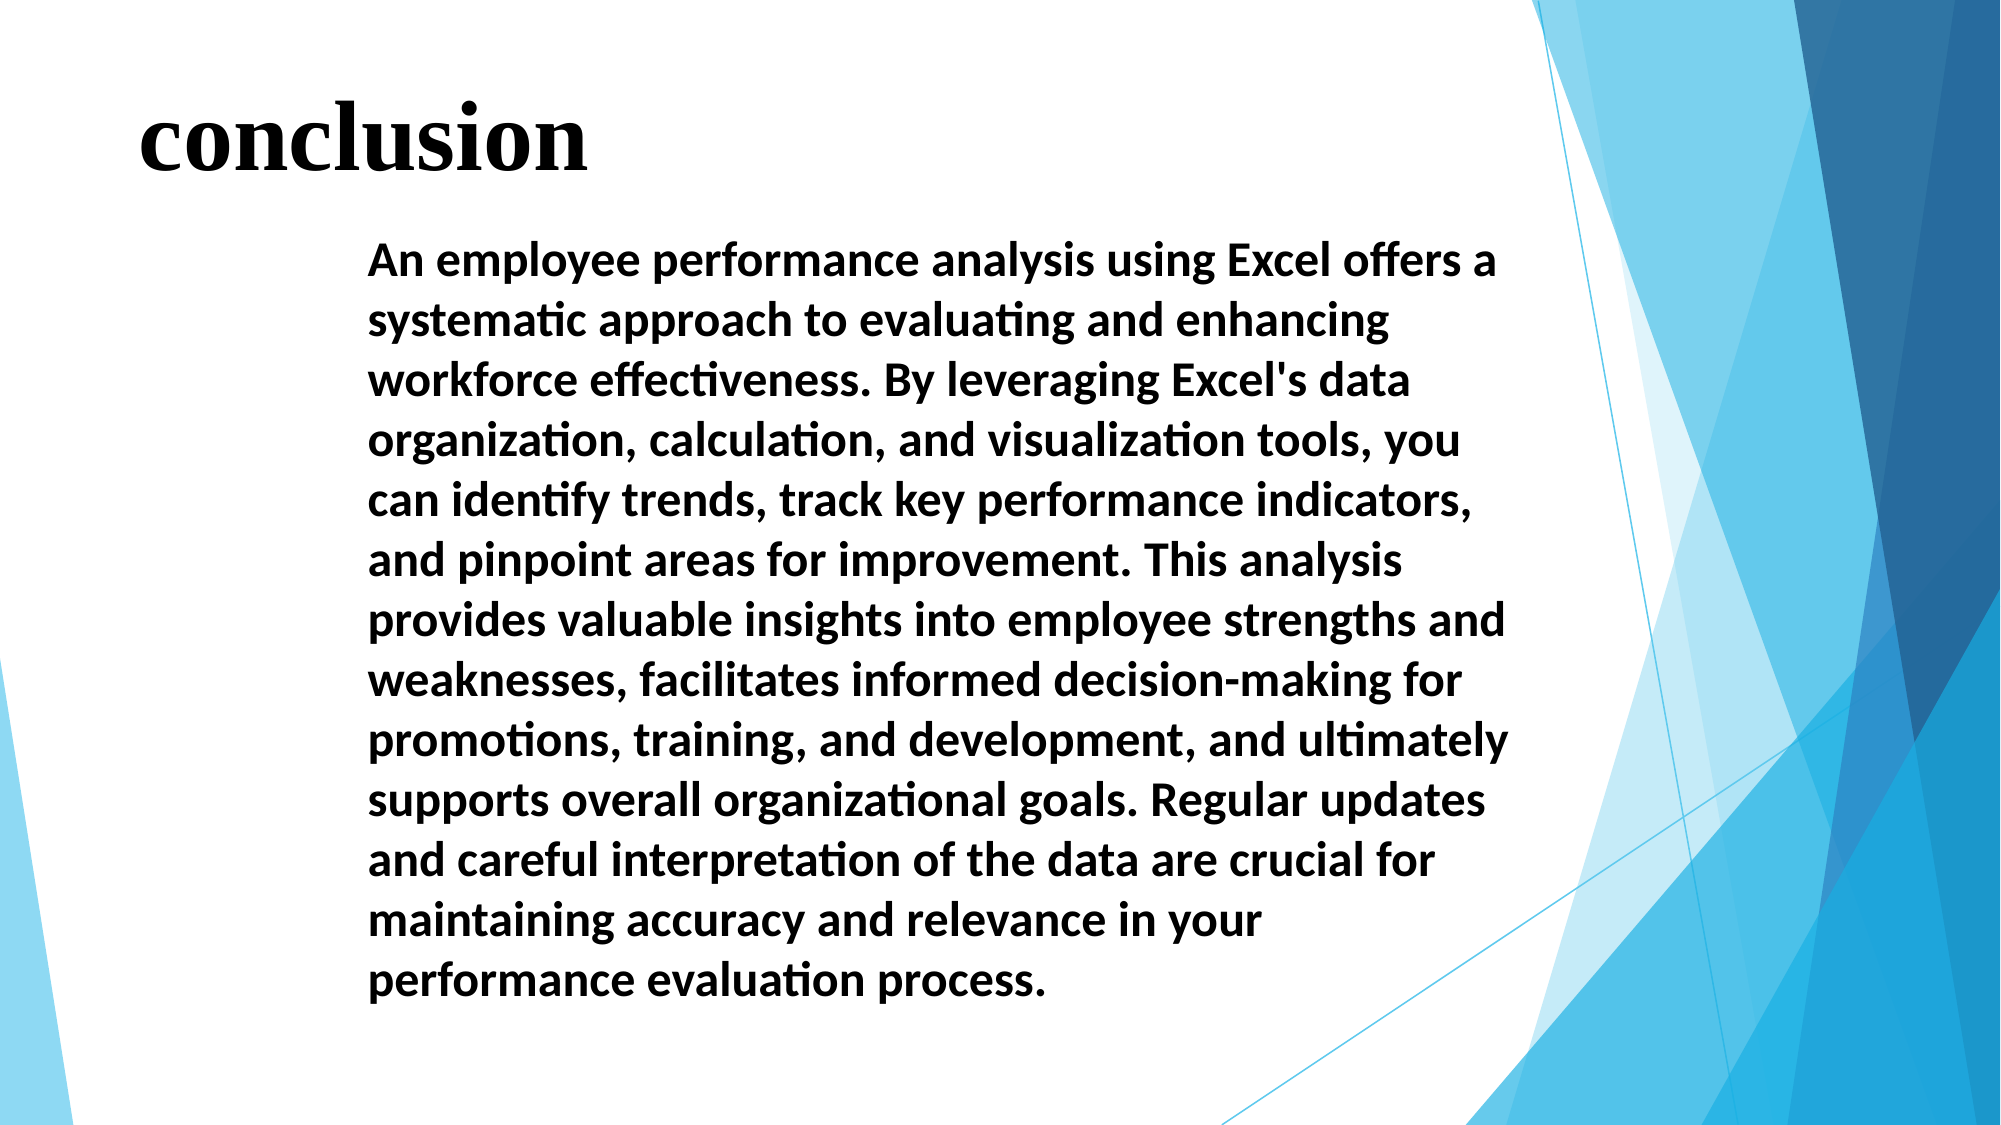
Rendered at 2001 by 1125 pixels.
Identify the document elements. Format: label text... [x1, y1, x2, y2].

title conclusion [123, 62, 1877, 189]
text_box An employee performance analysis using Excel offers a systematic approach to evaluating and enhancing workforce effectiveness. By leveraging Excel's data organization, calculation, and visualization tools, you can identify trends, track key performance indicators, and pinpoint areas for improvement. This analysis provides valuable insights into employee strengths and weaknesses, facilitates informed decision-making for promotions, training, and development, and ultimately supports overall organizational goals. Regular updates and careful interpretation of the data are crucial for maintaining accuracy and relevance in your performance evaluation process. [352, 218, 1554, 1094]
